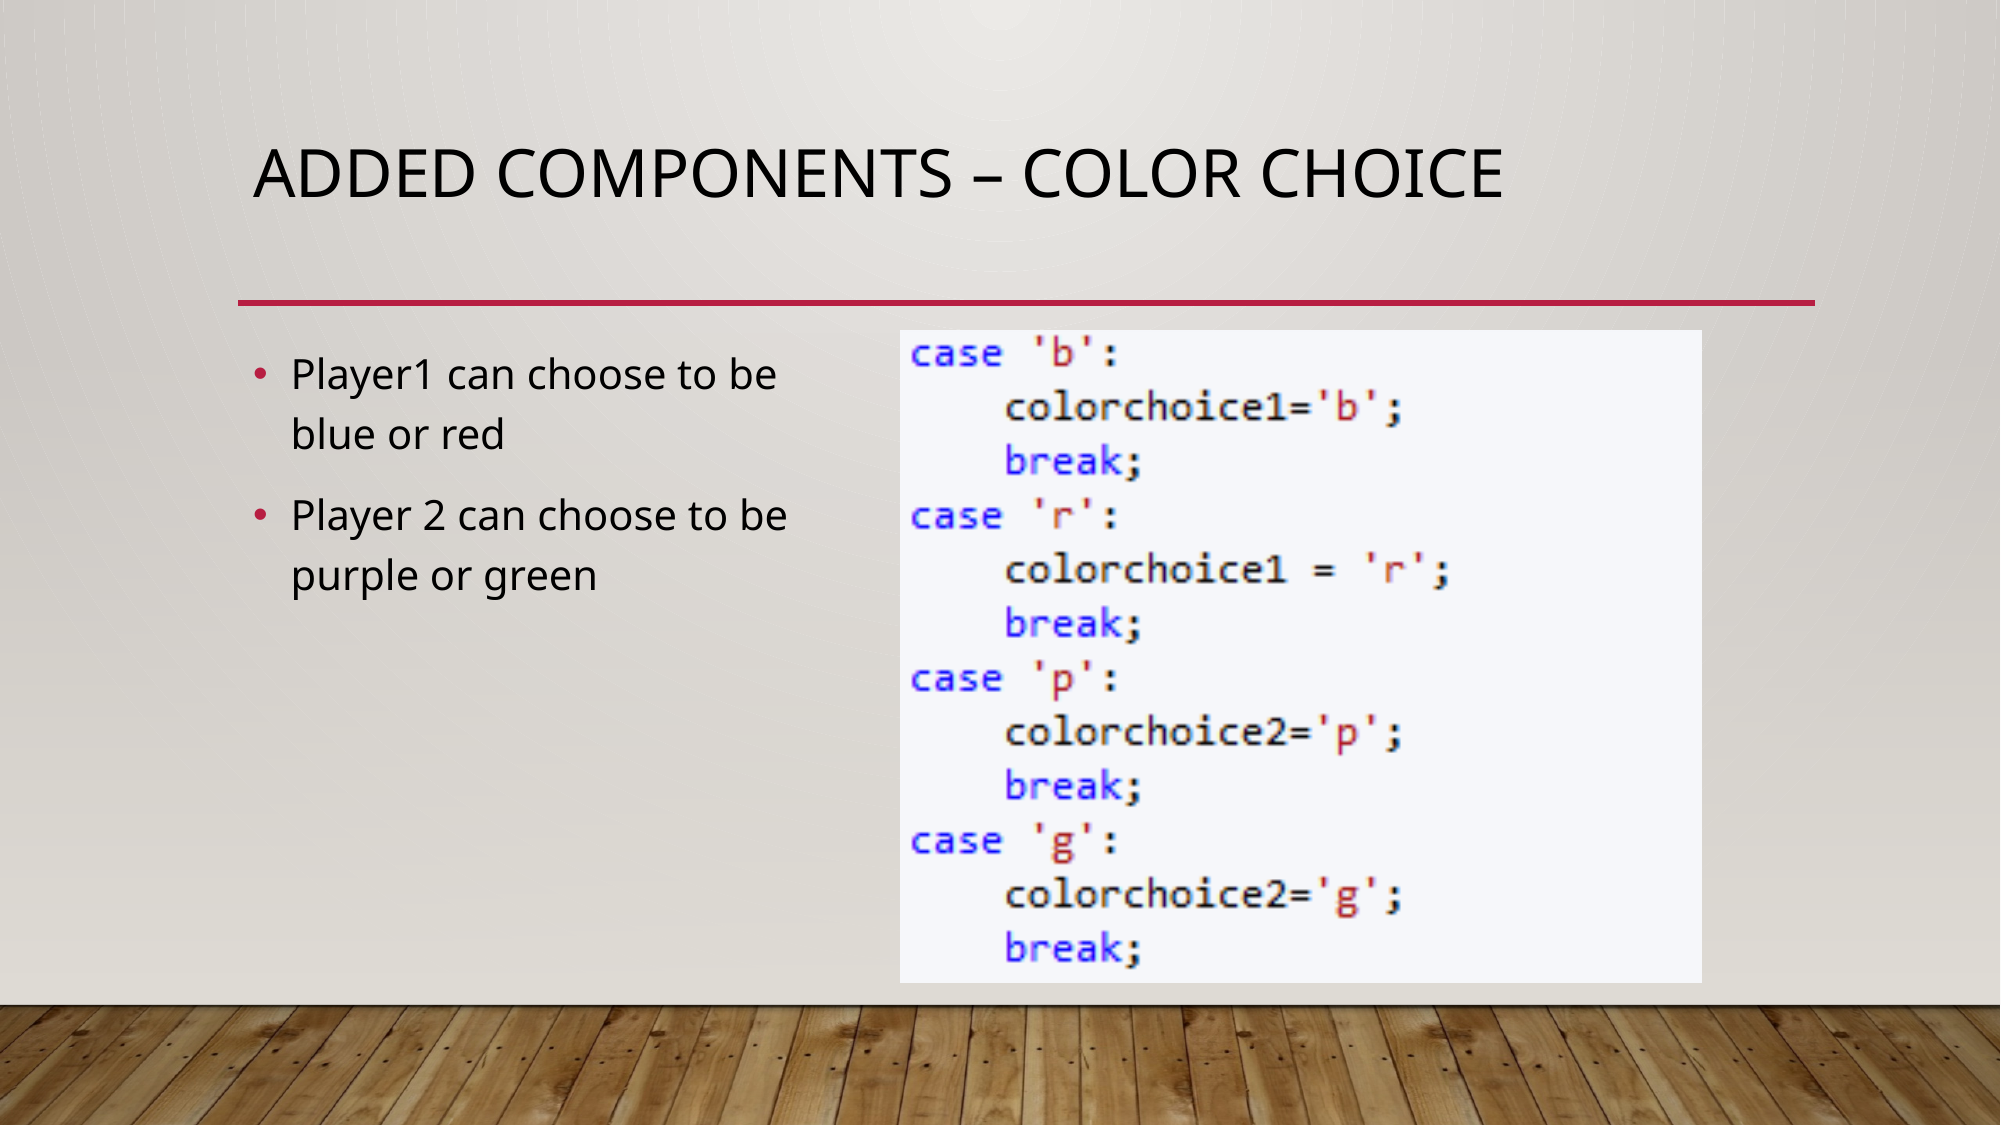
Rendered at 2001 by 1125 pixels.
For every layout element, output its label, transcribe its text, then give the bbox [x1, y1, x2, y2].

picture [0, 1005, 2000, 1125]
title Added Components – Color Choice [238, 131, 1814, 305]
picture [900, 330, 1703, 984]
list Player1 can choose to be blue or red Player 2 can choose to be purple or green [238, 330, 888, 897]
